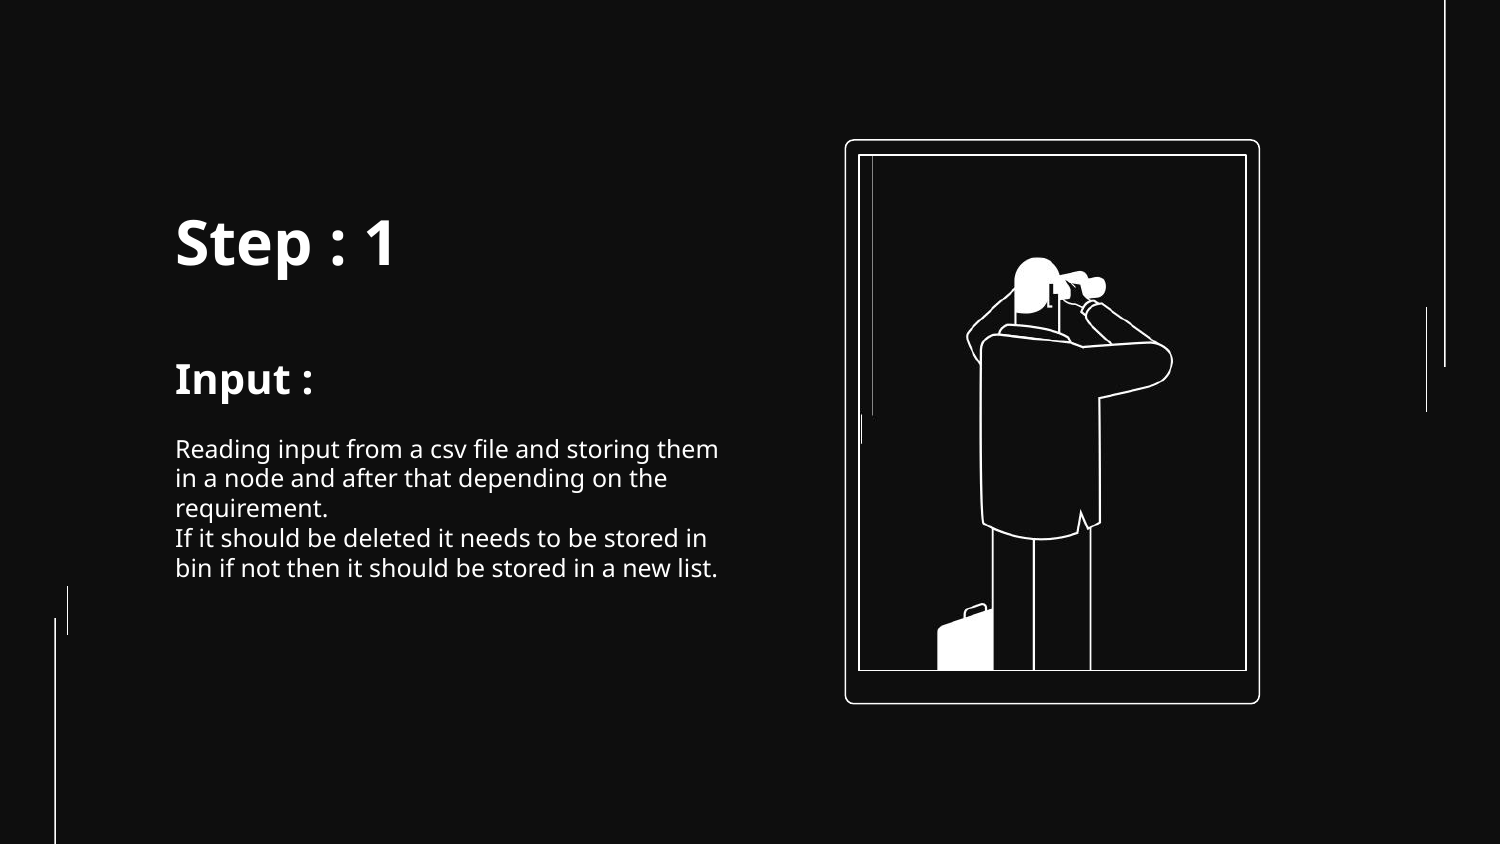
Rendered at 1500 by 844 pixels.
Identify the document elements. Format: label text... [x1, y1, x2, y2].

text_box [845, 139, 1260, 704]
title Step : 1 Input : [160, 298, 751, 418]
picture [859, 155, 1246, 670]
subtitle Reading input from a csv file and storing them in a node and after that depending on the requirement. If it should be deleted it needs to be stored in bin if not then it should be stored in a new list. [160, 418, 751, 594]
